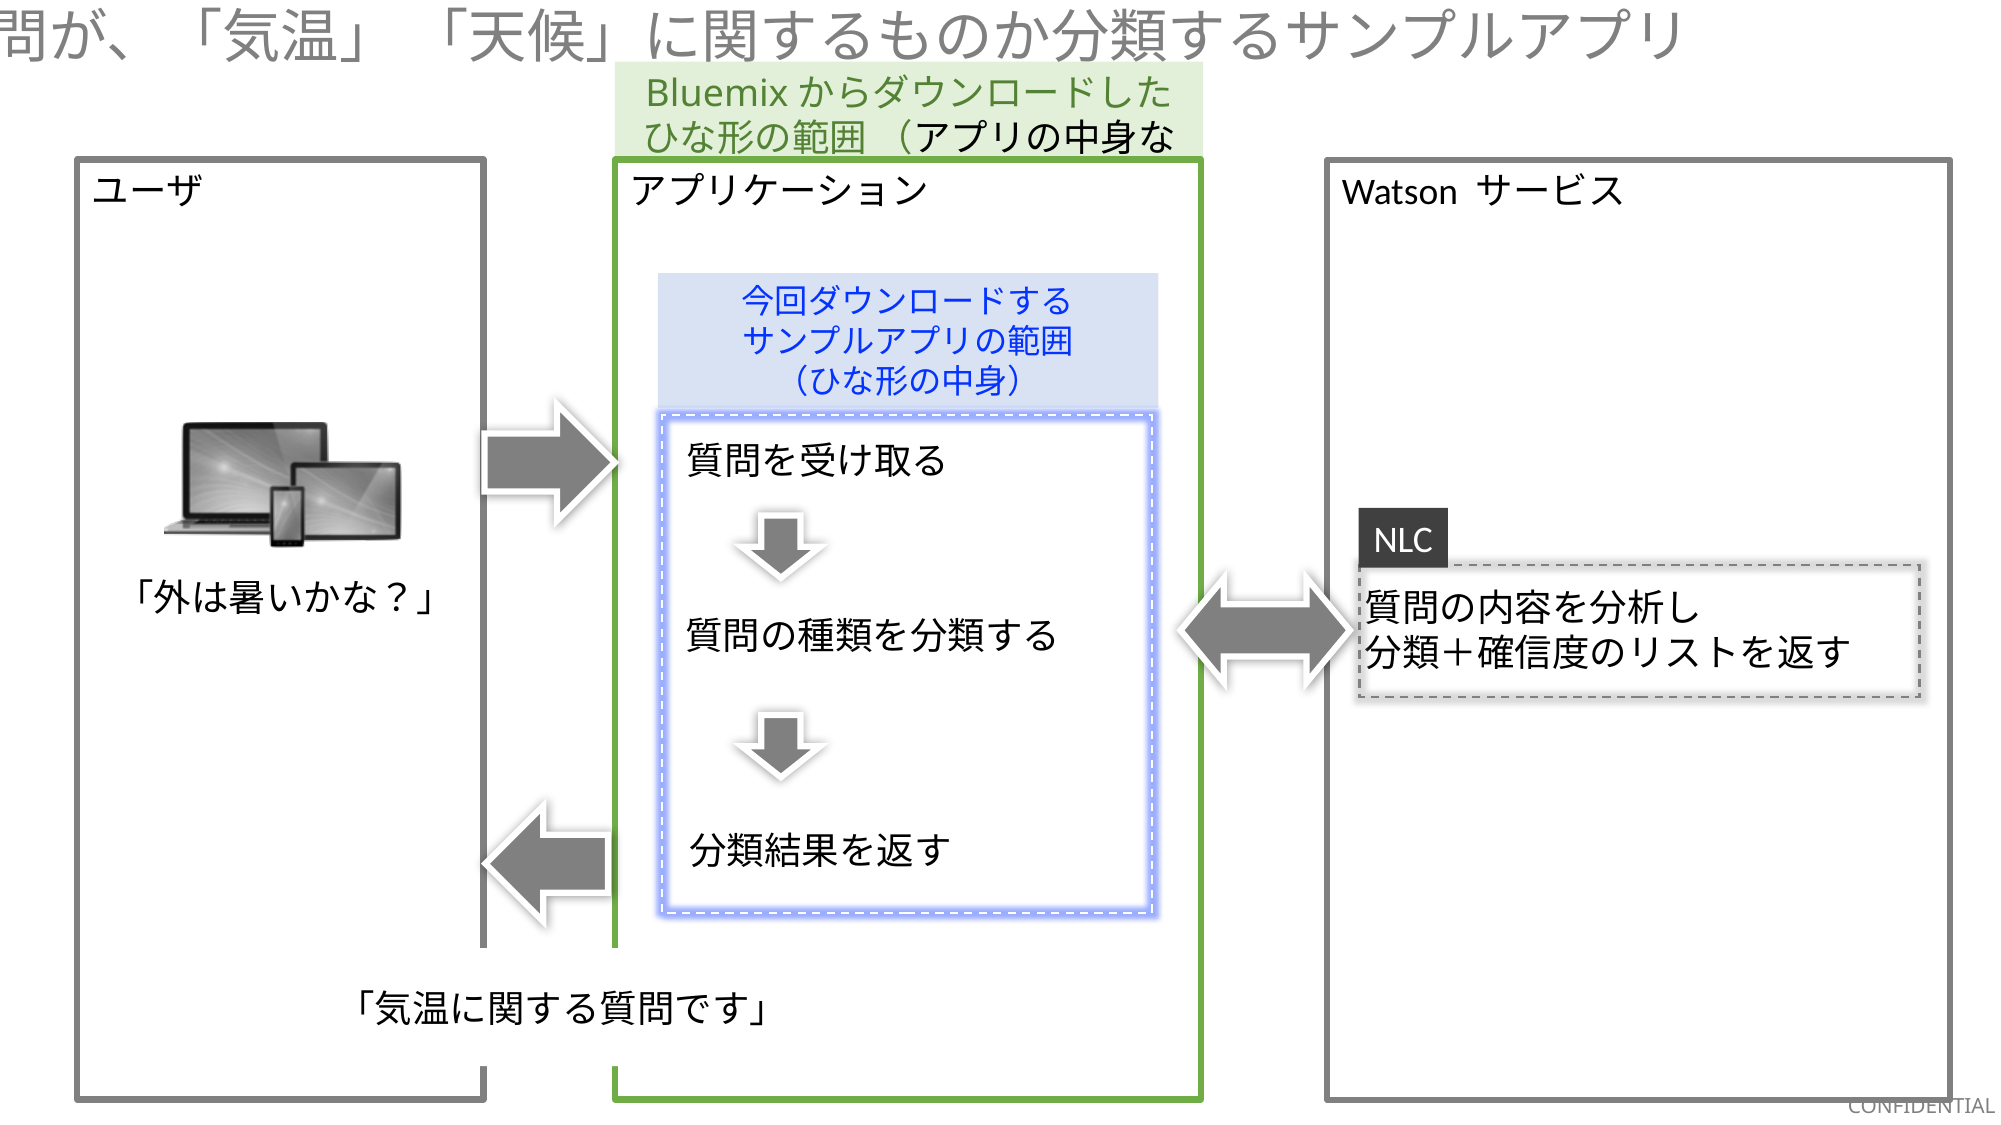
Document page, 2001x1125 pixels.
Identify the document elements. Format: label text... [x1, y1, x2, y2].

text_box [661, 414, 1153, 914]
text_box Bluemixからダウンロードした ひな形の範囲 （アプリの中身なし） [614, 78, 1204, 212]
text_box NLC [1358, 507, 1448, 568]
text_box [1358, 564, 1921, 698]
picture [164, 421, 402, 548]
text_box 質問が、「気温」 「天候」に関するものか分類するサンプルアプリ [0, 0, 1706, 78]
text_box 今回ダウンロードする サンプルアプリの範囲 （ひな形の中身） [657, 273, 1159, 407]
text_box [483, 803, 609, 925]
text_box [483, 402, 617, 523]
text_box 「気温に関する質問です」 [322, 948, 783, 1067]
text_box [1179, 575, 1352, 686]
text_box Watson サービス [1327, 160, 1951, 1100]
text_box CONFIDENTIAL [1833, 1085, 2000, 1125]
table_cell confidence [478, 431, 484, 496]
text_box 「外は暑いかな？」 [101, 566, 469, 627]
text_box アプリケーション [615, 159, 1201, 1100]
text_box ユーザ [77, 159, 484, 1100]
